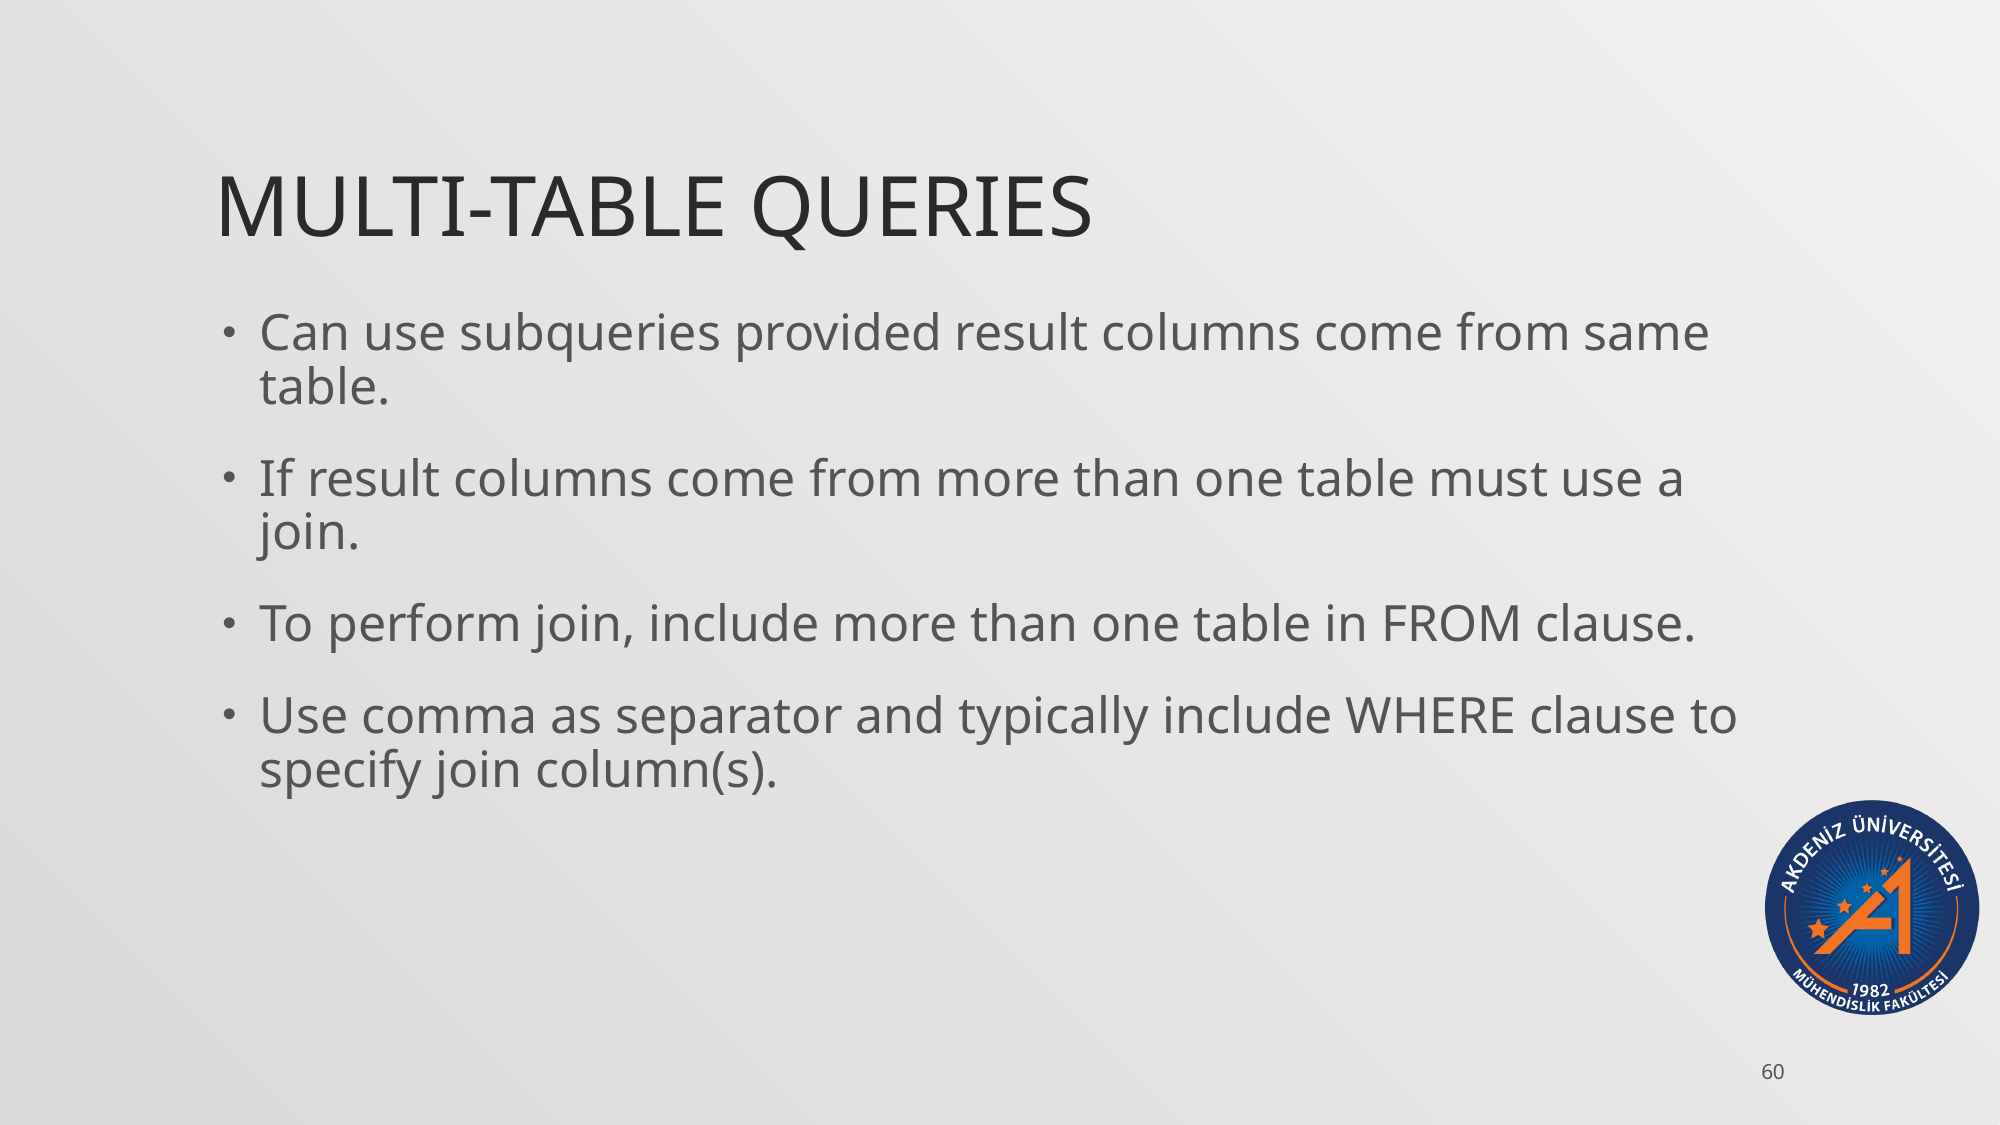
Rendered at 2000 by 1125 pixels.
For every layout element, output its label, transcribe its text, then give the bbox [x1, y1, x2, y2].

title Multi-Table Queries [199, 45, 1800, 263]
picture [1744, 779, 2000, 1036]
slide_number 60 [1612, 1057, 1800, 1088]
list Can use subqueries provided result columns come from same table. If result columns come from more than one table must use a join. To perform join, include more than one table in FROM clause. Use comma as separator and typically include WHERE clause to specify join column(s). [199, 299, 1800, 1013]
